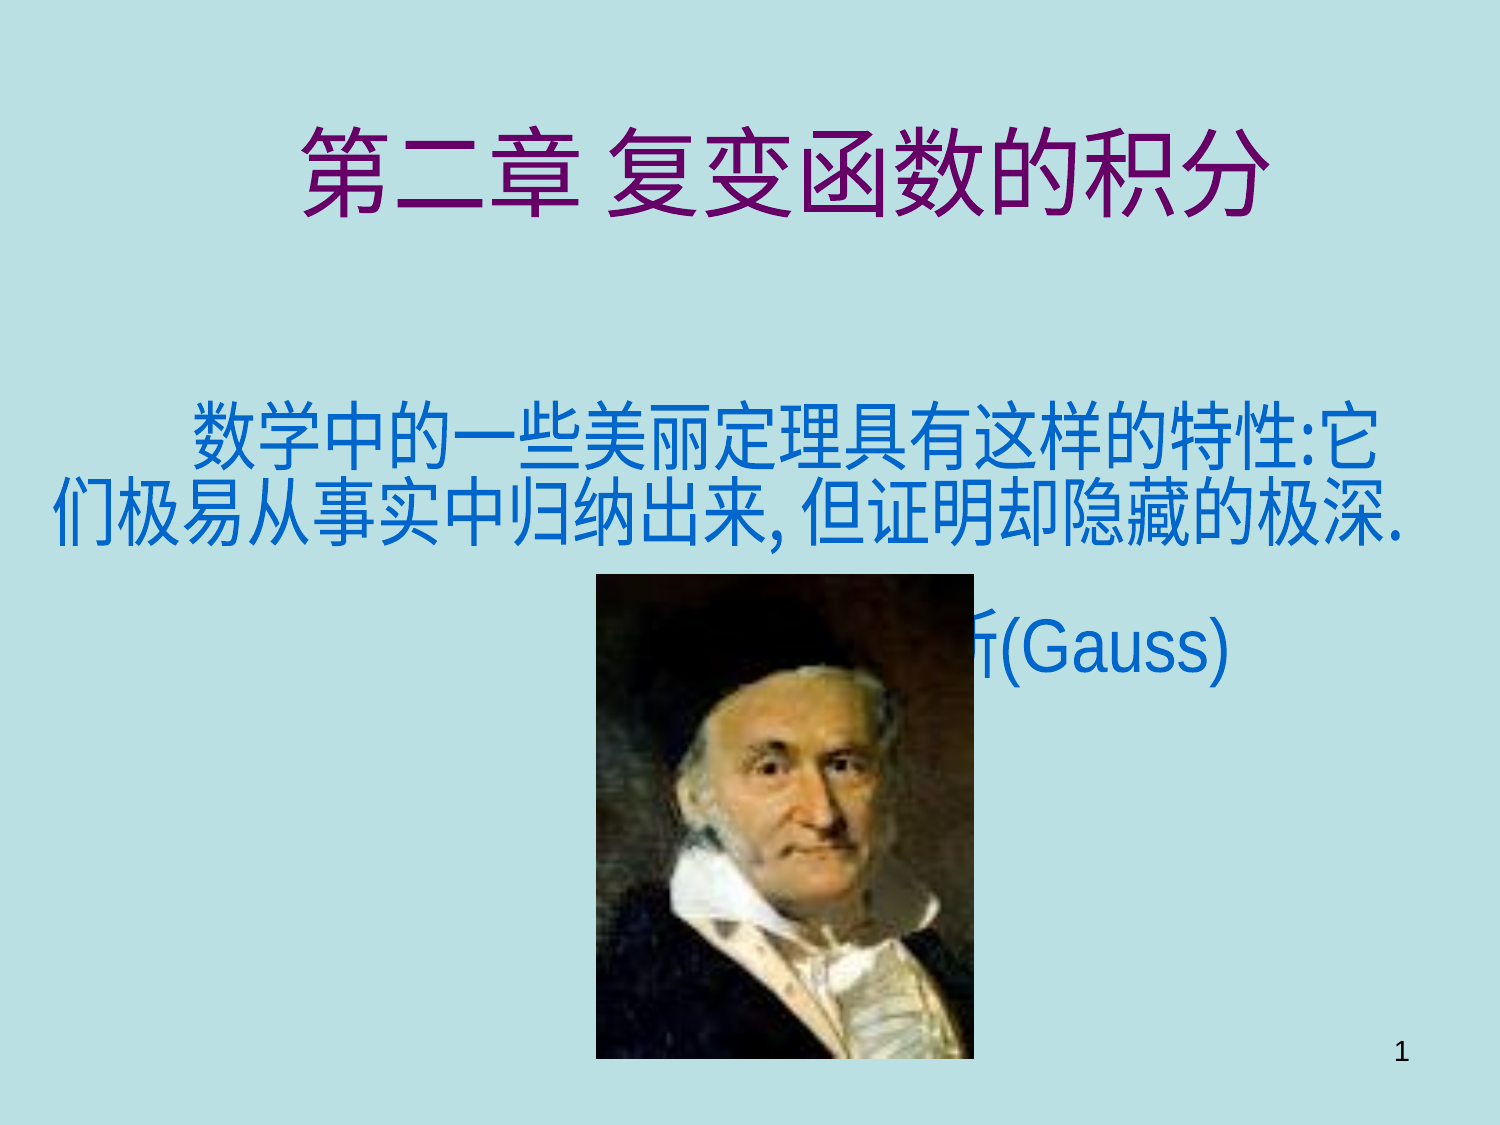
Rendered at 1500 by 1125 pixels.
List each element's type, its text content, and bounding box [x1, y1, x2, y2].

slide_number 1 [1074, 1024, 1425, 1103]
picture [596, 574, 974, 1059]
